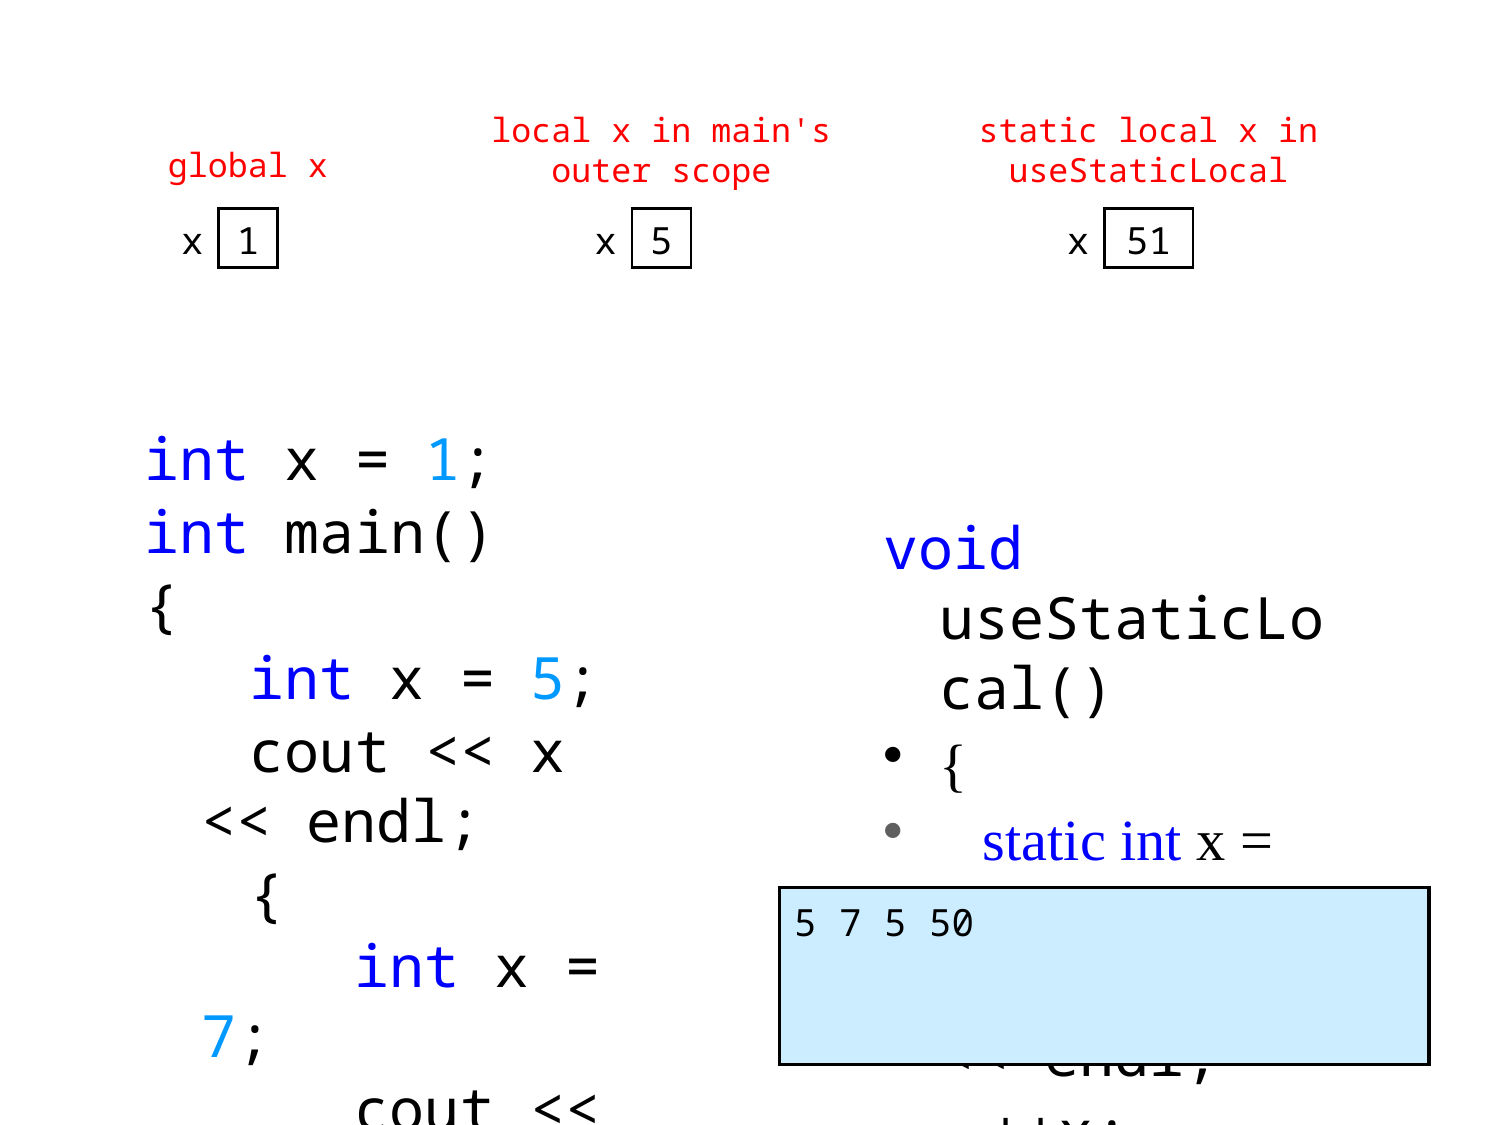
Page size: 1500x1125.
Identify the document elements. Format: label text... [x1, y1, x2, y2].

list void useStaticLocal() { static int x = 50; cout << x << endl; ++x; cout << x << endl; } [867, 503, 1341, 829]
table_header x [573, 209, 631, 267]
table_header 1 [220, 210, 276, 266]
table_header 5 [633, 210, 690, 266]
text_box global x [129, 119, 367, 209]
text_box 5 7 5 50 [779, 887, 1430, 1065]
table_header x [1016, 209, 1103, 267]
table_header 51 [1106, 210, 1192, 266]
text_box static local x in useStaticLocal [956, 90, 1341, 209]
table_header x [159, 209, 217, 267]
text_box local x in main's outer scope [454, 90, 868, 209]
list int x = 1; int main() { int x = 5; cout << x << endl; { int x = 7; cout << x << endl; } cout << x << endl; useStaticLocal(); useStaticLocal(); cout << x << endl; } [129, 414, 633, 1036]
